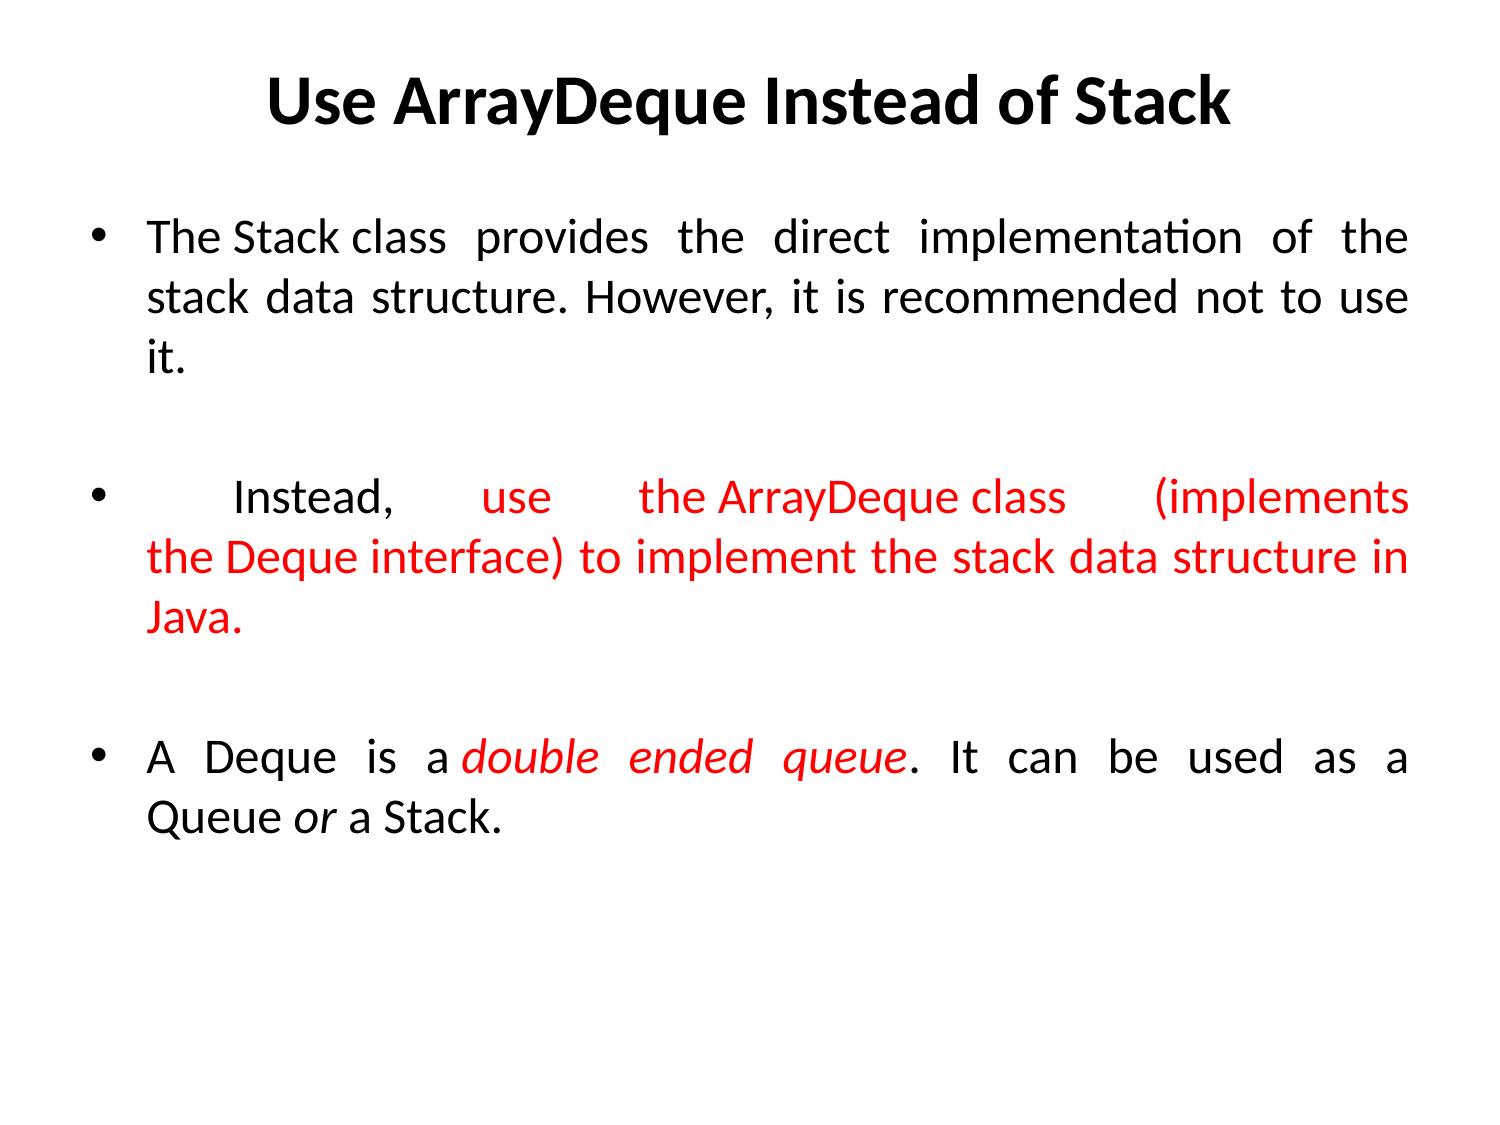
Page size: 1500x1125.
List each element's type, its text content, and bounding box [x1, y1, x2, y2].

title Use ArrayDeque Instead of Stack [75, 45, 1425, 196]
list The Stack class provides the direct implementation of the stack data structure. However, it is recommended not to use it. Instead, use the ArrayDeque class (implements the Deque interface) to implement the stack data structure in Java. A Deque is a double ended queue. It can be used as a Queue or a Stack. [75, 196, 1425, 939]
